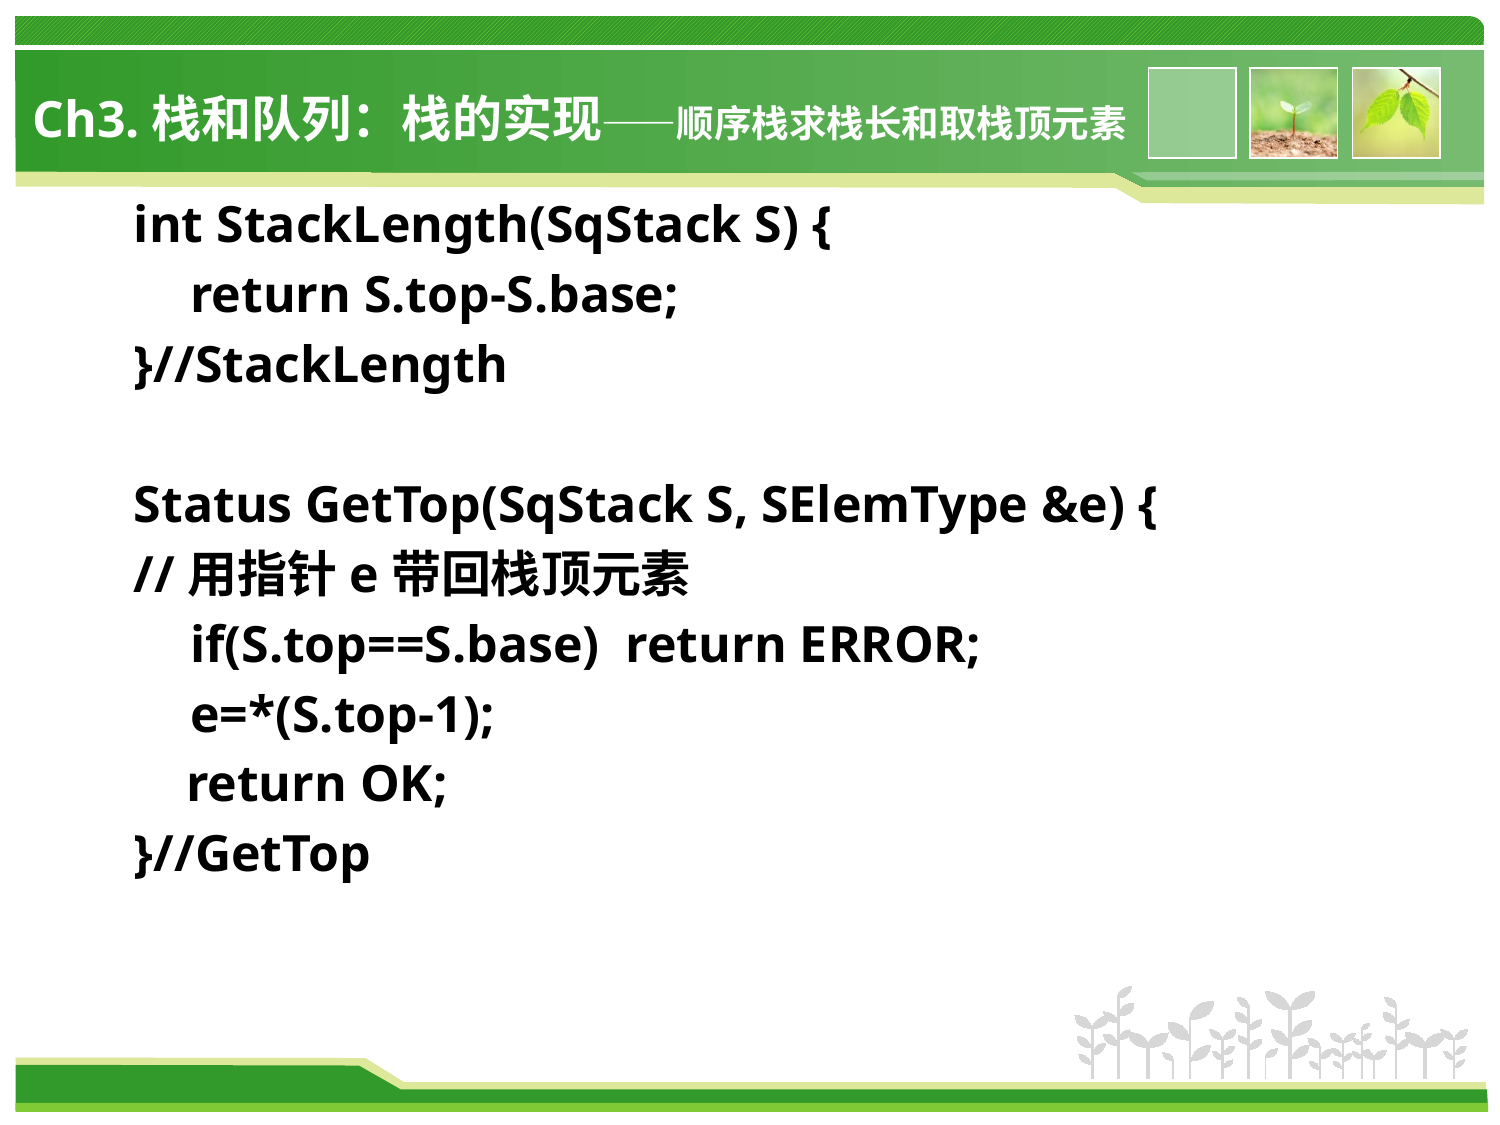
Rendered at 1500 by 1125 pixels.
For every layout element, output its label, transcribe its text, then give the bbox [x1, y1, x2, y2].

title Ch3.栈和队列：栈的实现——顺序栈求栈长和取栈顶元素 [17, 50, 1297, 185]
slide_number [1198, 1077, 1465, 1125]
picture [1353, 69, 1439, 157]
picture [1297, 69, 1337, 157]
list int StackLength(SqStack S) { return S.top-S.base; }//StackLength Status GetTop(SqStack S, SElemType &e) { //用指针e带回栈顶元素 if(S.top==S.base) return ERROR; e=*(S.top-1); return OK; }//GetTop [118, 184, 1470, 962]
